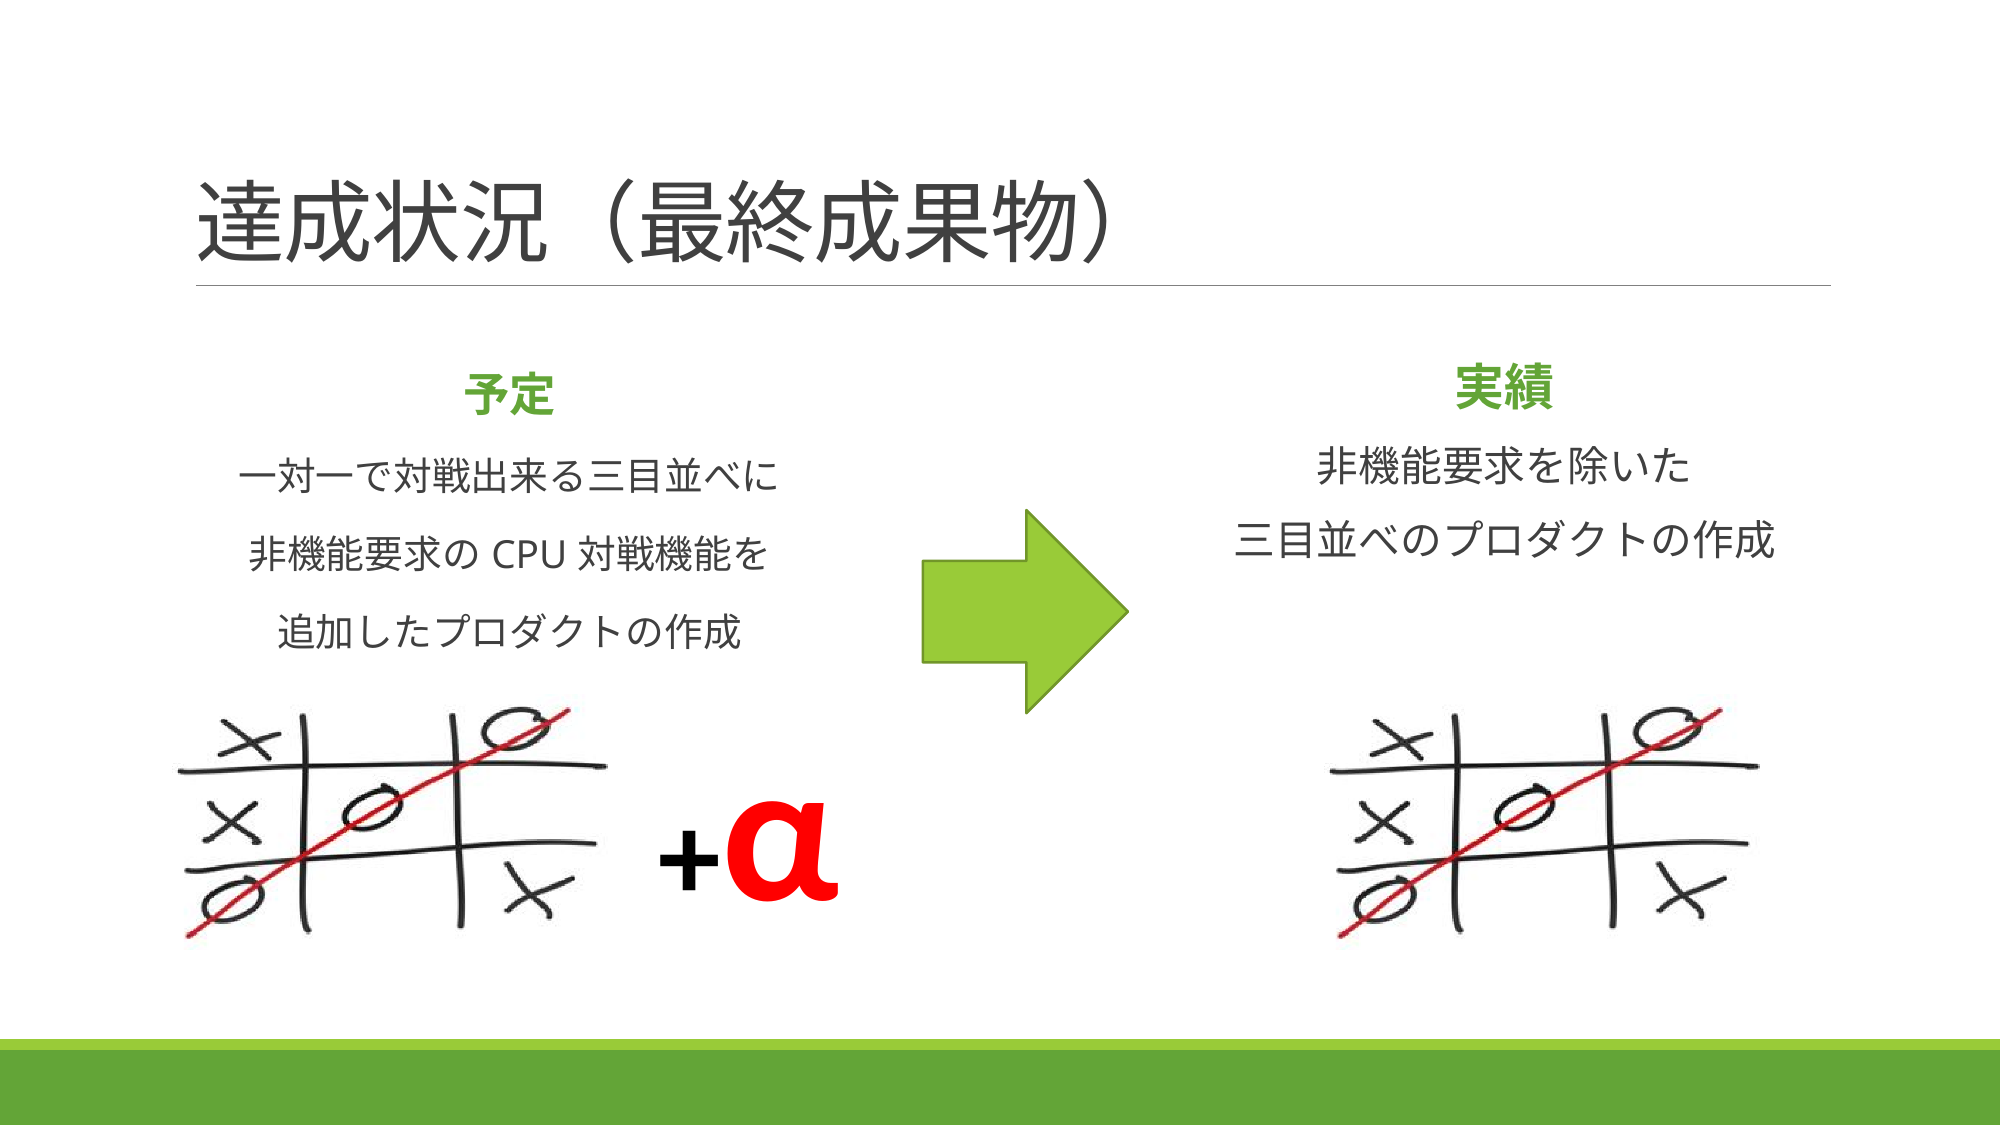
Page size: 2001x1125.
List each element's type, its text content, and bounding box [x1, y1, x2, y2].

picture [1317, 693, 1769, 951]
text_box [921, 508, 1129, 715]
title 達成状況（最終成果物） [180, 47, 1830, 285]
list 予定 一対一で対戦出来る三目並べに 非機能要求のCPU対戦機能を 追加したプロダクトの作成 [134, 354, 871, 666]
text_box 実績 非機能要求を除いた 三目並べのプロダクトの作成 [1129, 354, 1866, 666]
picture [164, 693, 616, 951]
text_box +α [643, 693, 920, 949]
